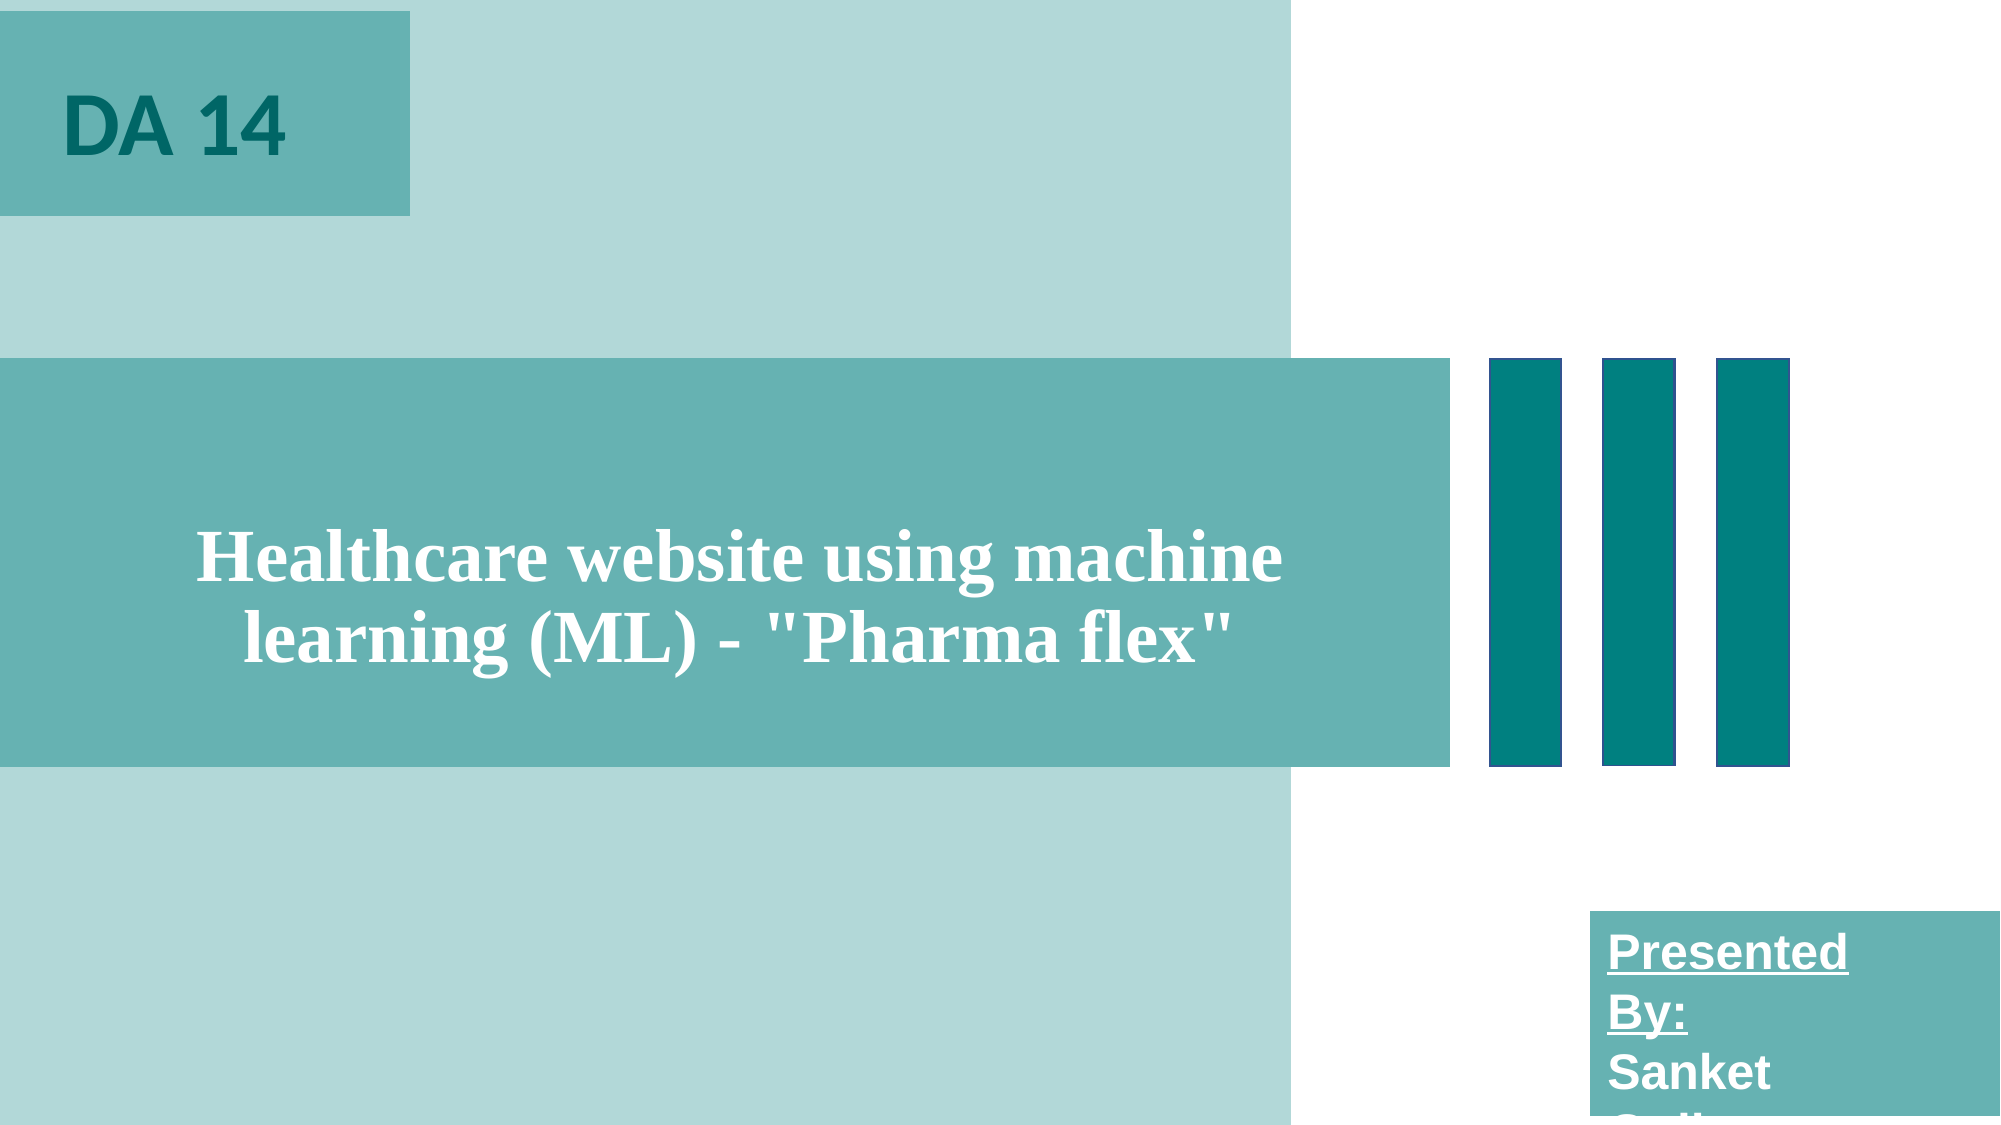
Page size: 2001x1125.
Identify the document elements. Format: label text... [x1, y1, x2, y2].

picture [1590, 911, 2000, 1116]
subtitle Presented By: Sanket Gulhane [1592, 911, 1952, 1086]
picture [0, 767, 1291, 1125]
title Healthcare website using machine learning (ML) - "Pharma flex" [48, 395, 1434, 687]
picture [1602, 358, 1676, 766]
text_box DA 14 [48, 55, 334, 181]
picture [0, 0, 1291, 358]
